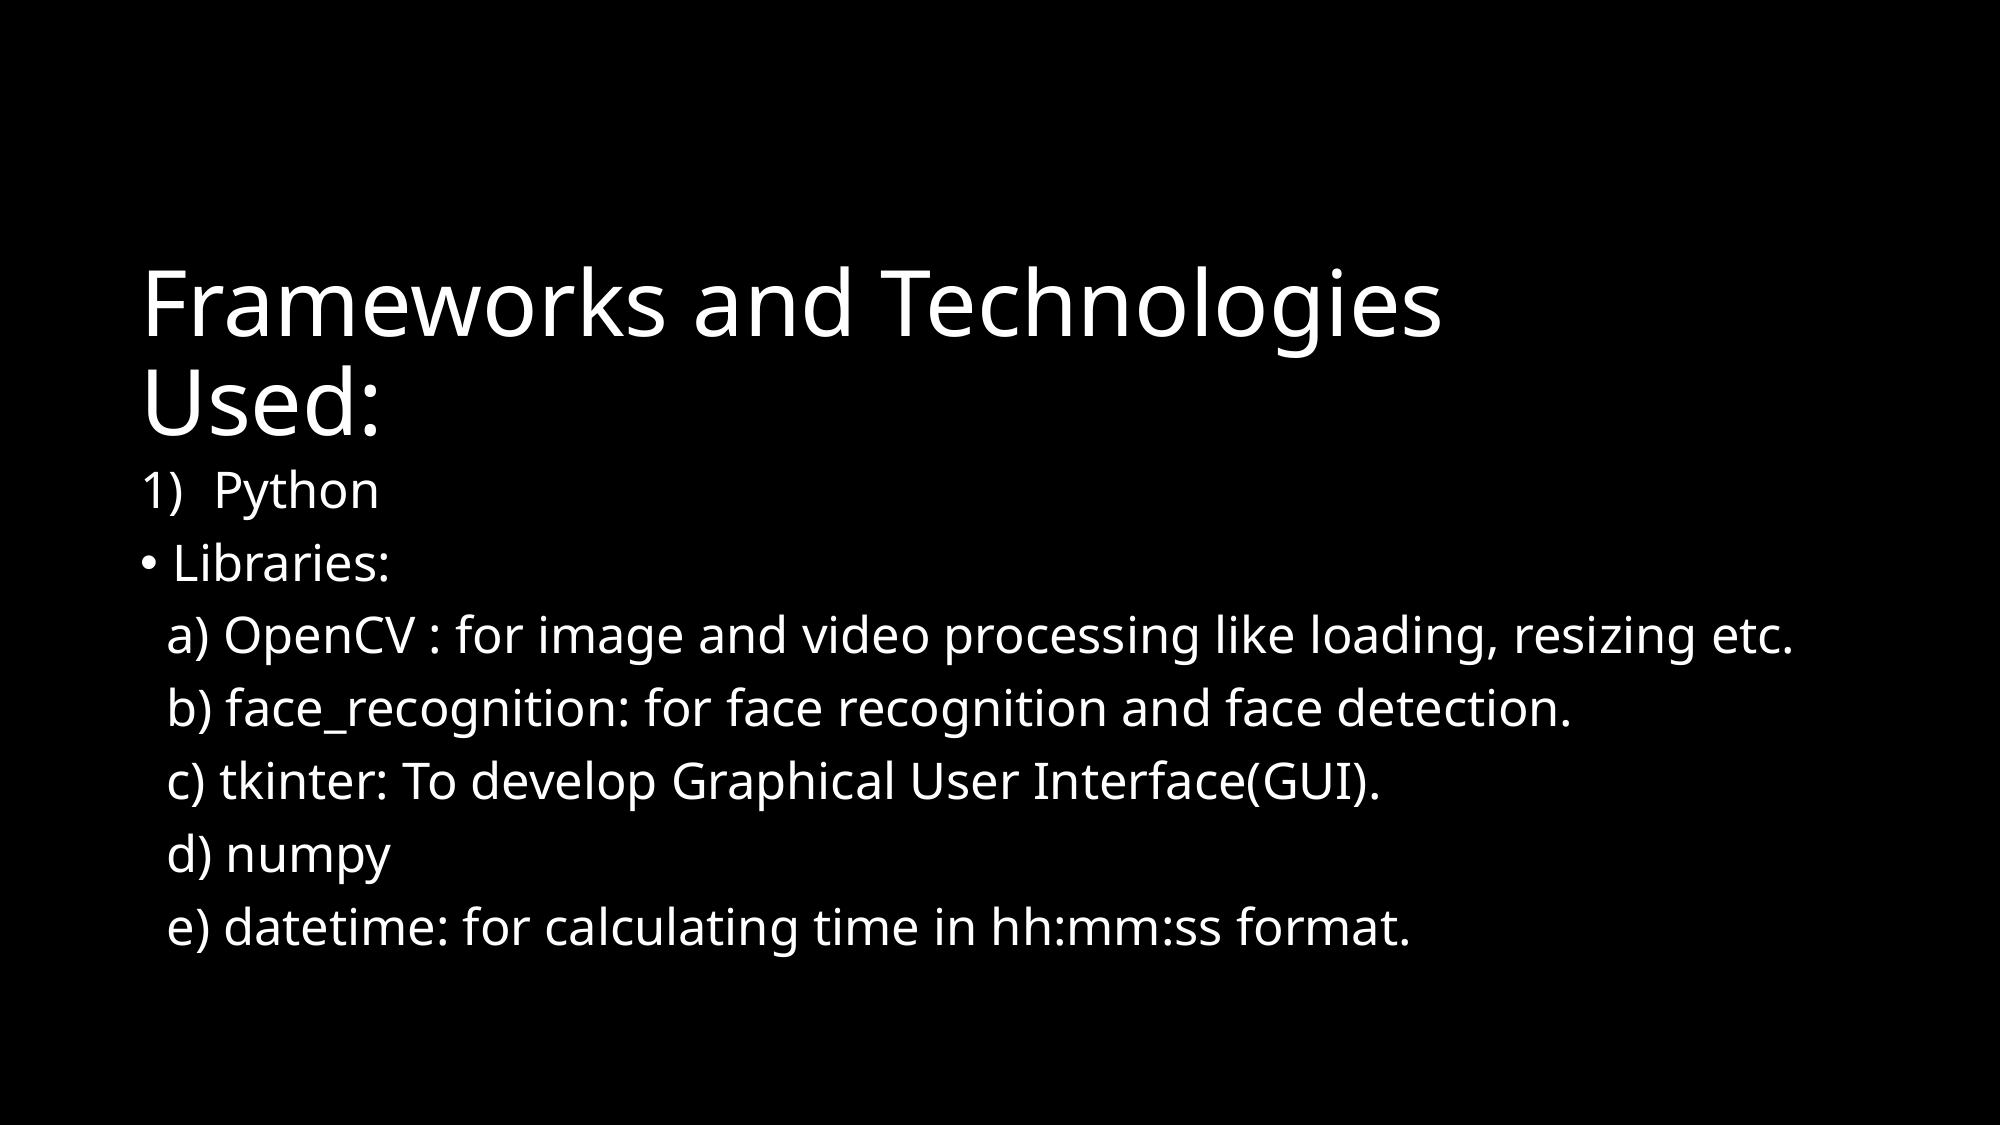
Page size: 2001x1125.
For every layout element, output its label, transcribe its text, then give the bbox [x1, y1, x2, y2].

title Frameworks and Technologies Used: [125, 249, 1625, 457]
list Python Libraries: a) OpenCV : for image and video processing like loading, resizing etc. b) face_recognition: for face recognition and face detection. c) tkinter: To develop Graphical User Interface(GUI). d) numpy e) datetime: for calculating time in hh:mm:ss format. [125, 457, 1875, 1000]
